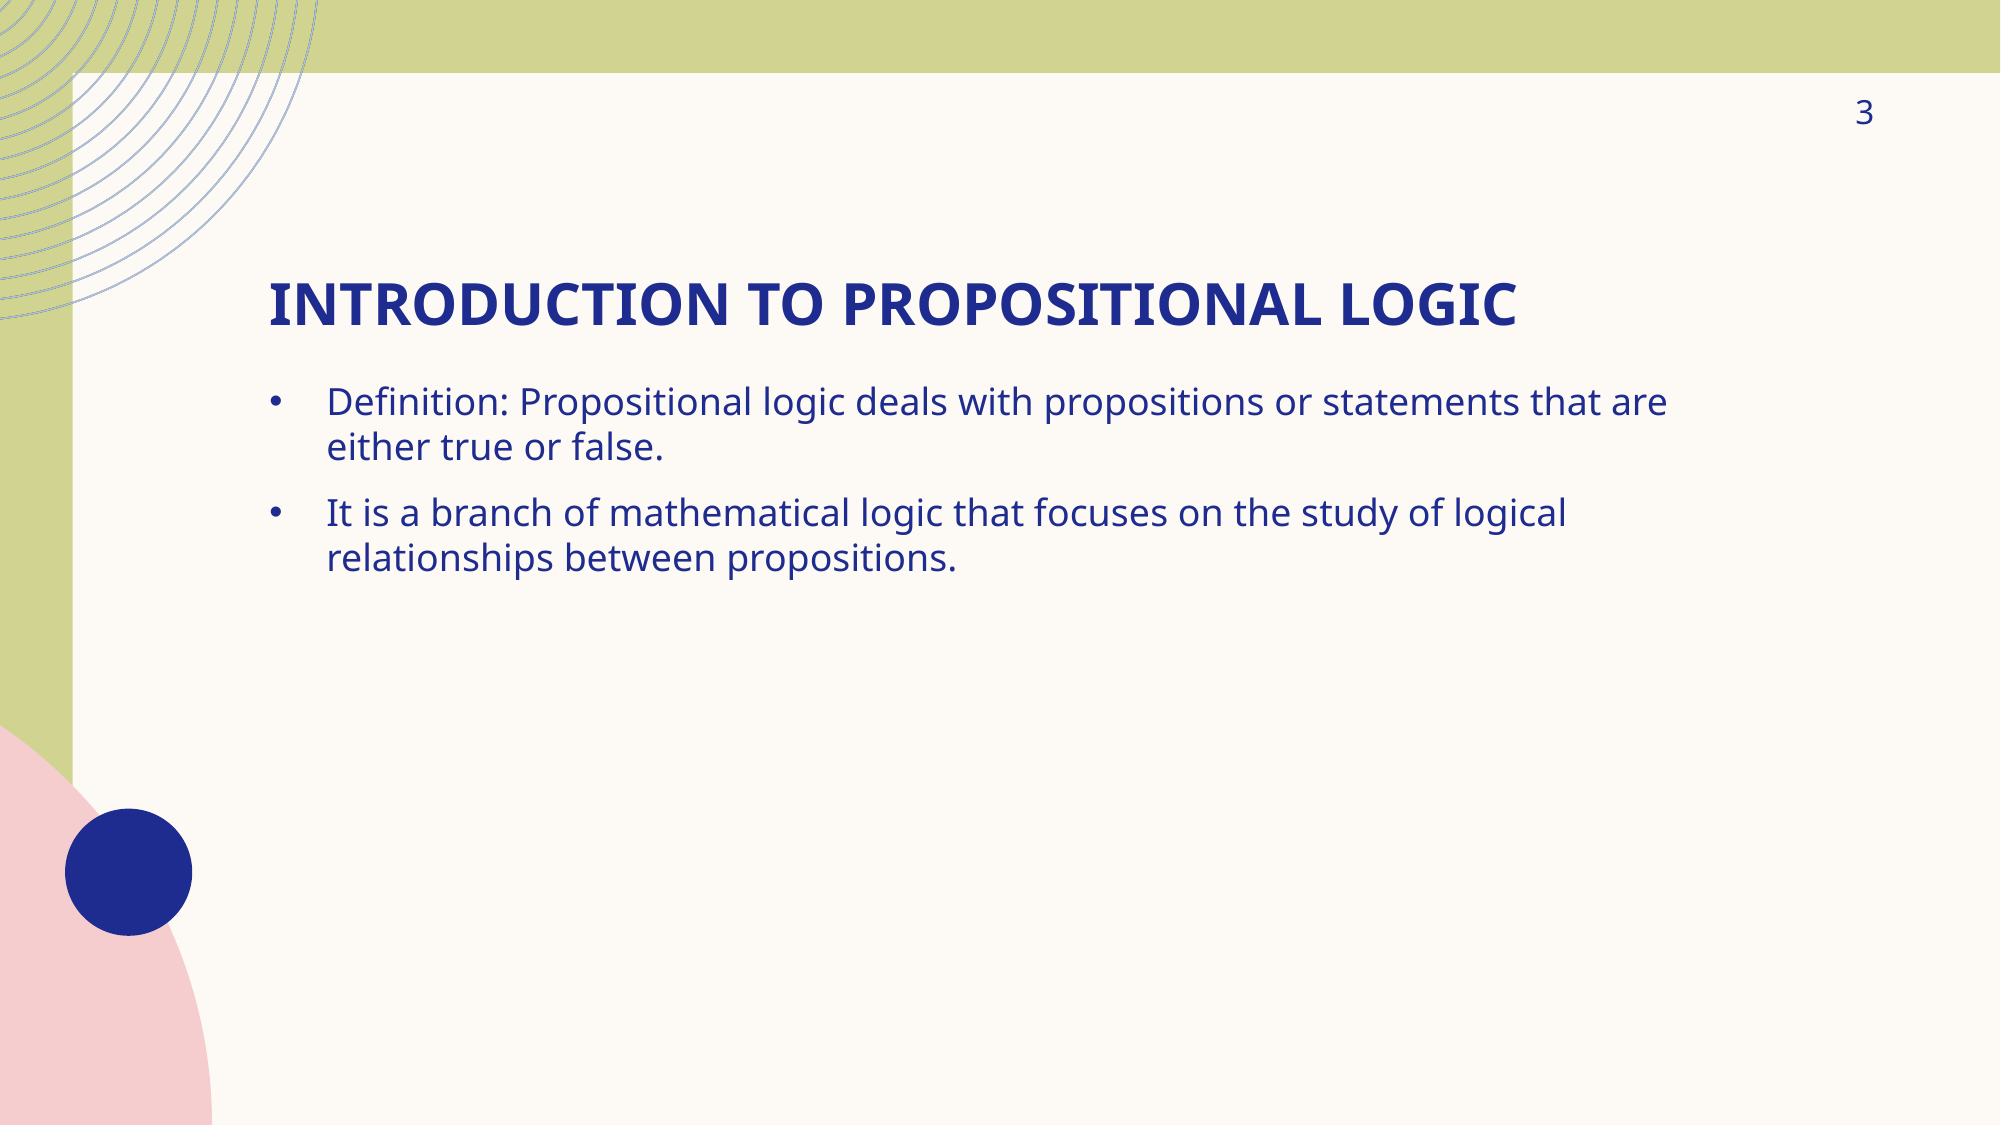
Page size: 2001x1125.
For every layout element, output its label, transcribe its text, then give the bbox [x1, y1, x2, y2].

slide_number 3 [1712, 75, 1875, 153]
list Definition: Propositional logic deals with propositions or statements that are either true or false. It is a branch of mathematical logic that focuses on the study of logical relationships between propositions. [254, 377, 1699, 1028]
title Introduction to Propositional Logic [254, 173, 1875, 338]
picture [0, 0, 2001, 785]
